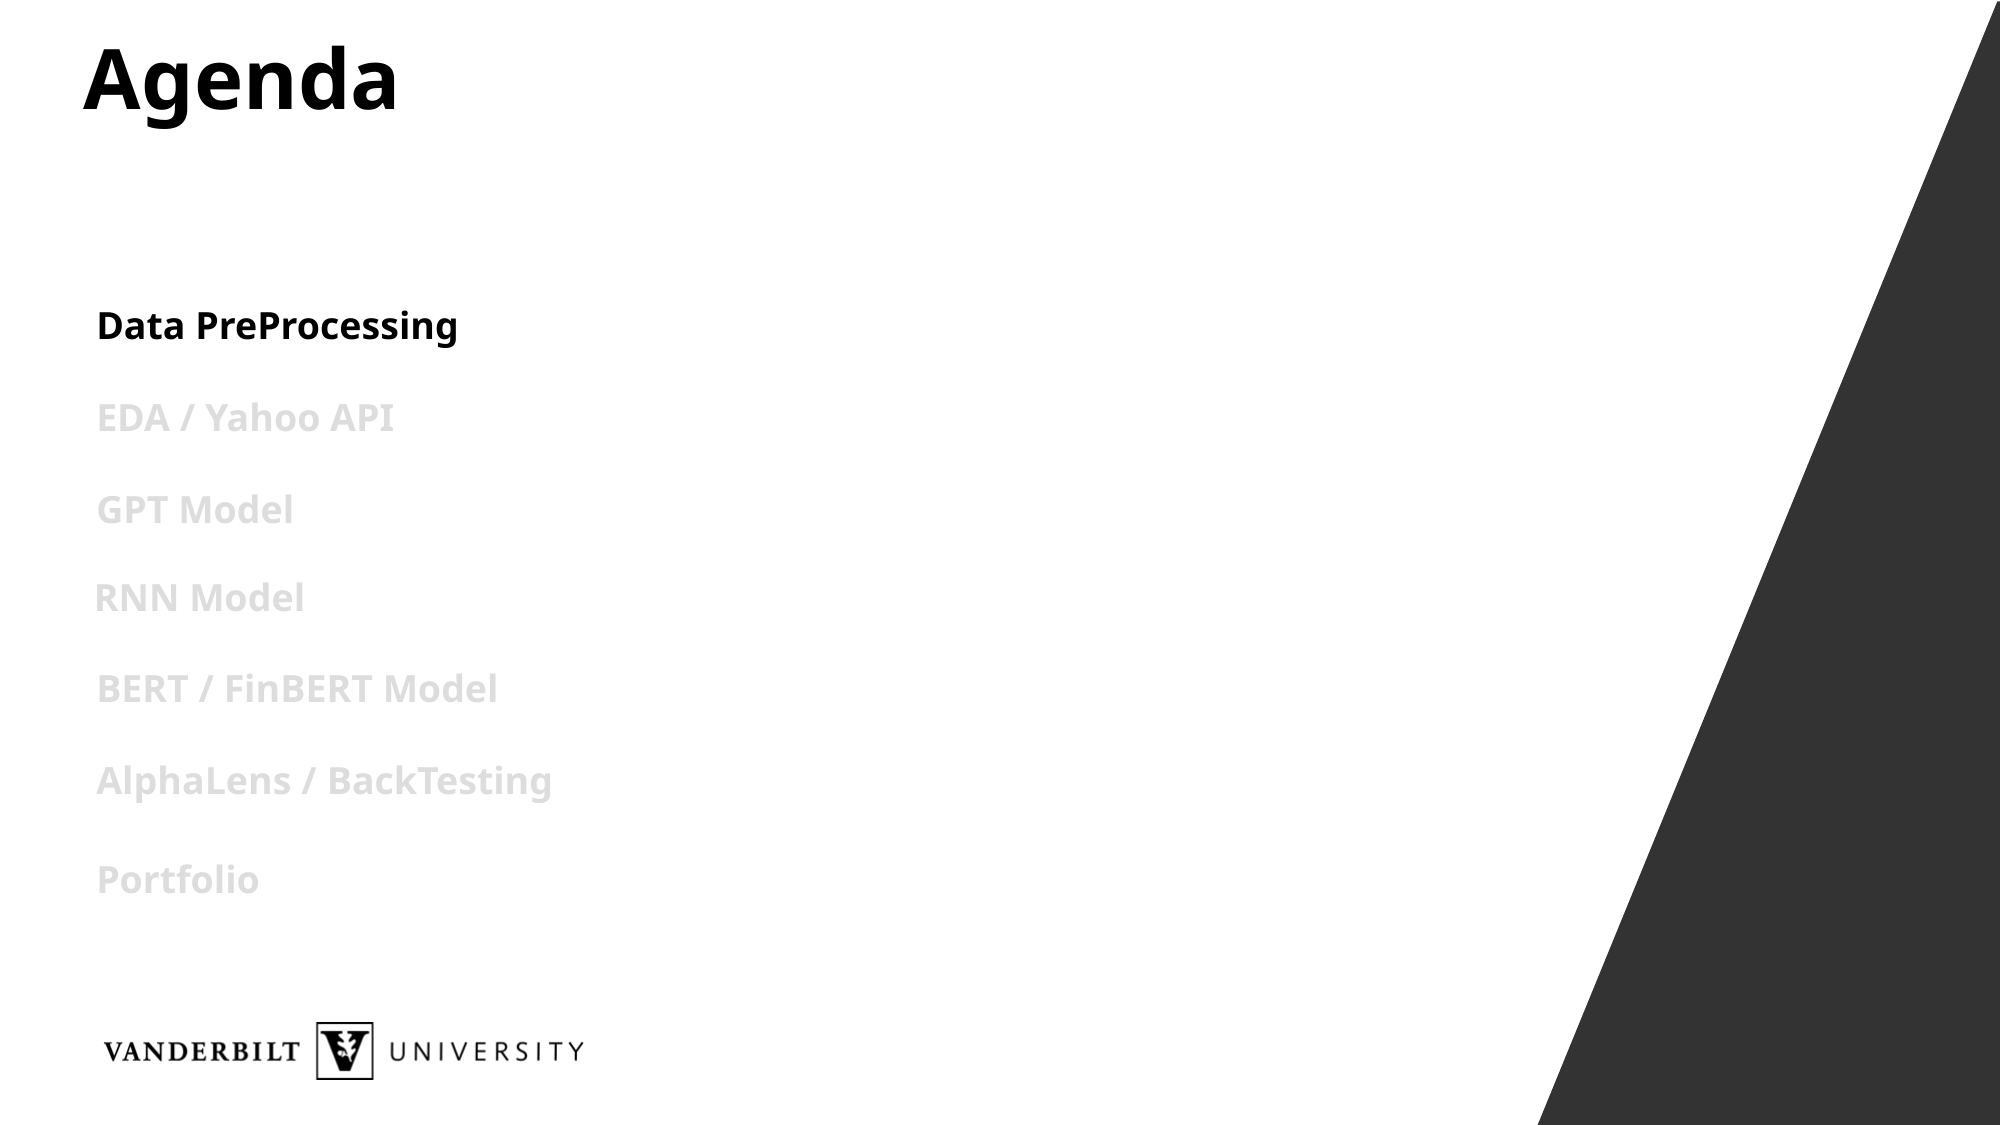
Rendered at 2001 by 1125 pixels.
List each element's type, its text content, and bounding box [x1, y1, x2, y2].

title Agenda [68, 0, 1931, 136]
picture [103, 1022, 584, 1080]
text_box BERT / FinBERT Model [81, 657, 1248, 718]
text_box AlphaLens / BackTesting [81, 749, 1248, 810]
text_box Portfolio [81, 840, 523, 921]
text_box GPT Model [81, 478, 1248, 538]
text_box Data PreProcessing [81, 294, 550, 355]
text_box EDA / Yahoo API [81, 386, 1248, 447]
text_box RNN Model [78, 566, 1246, 627]
